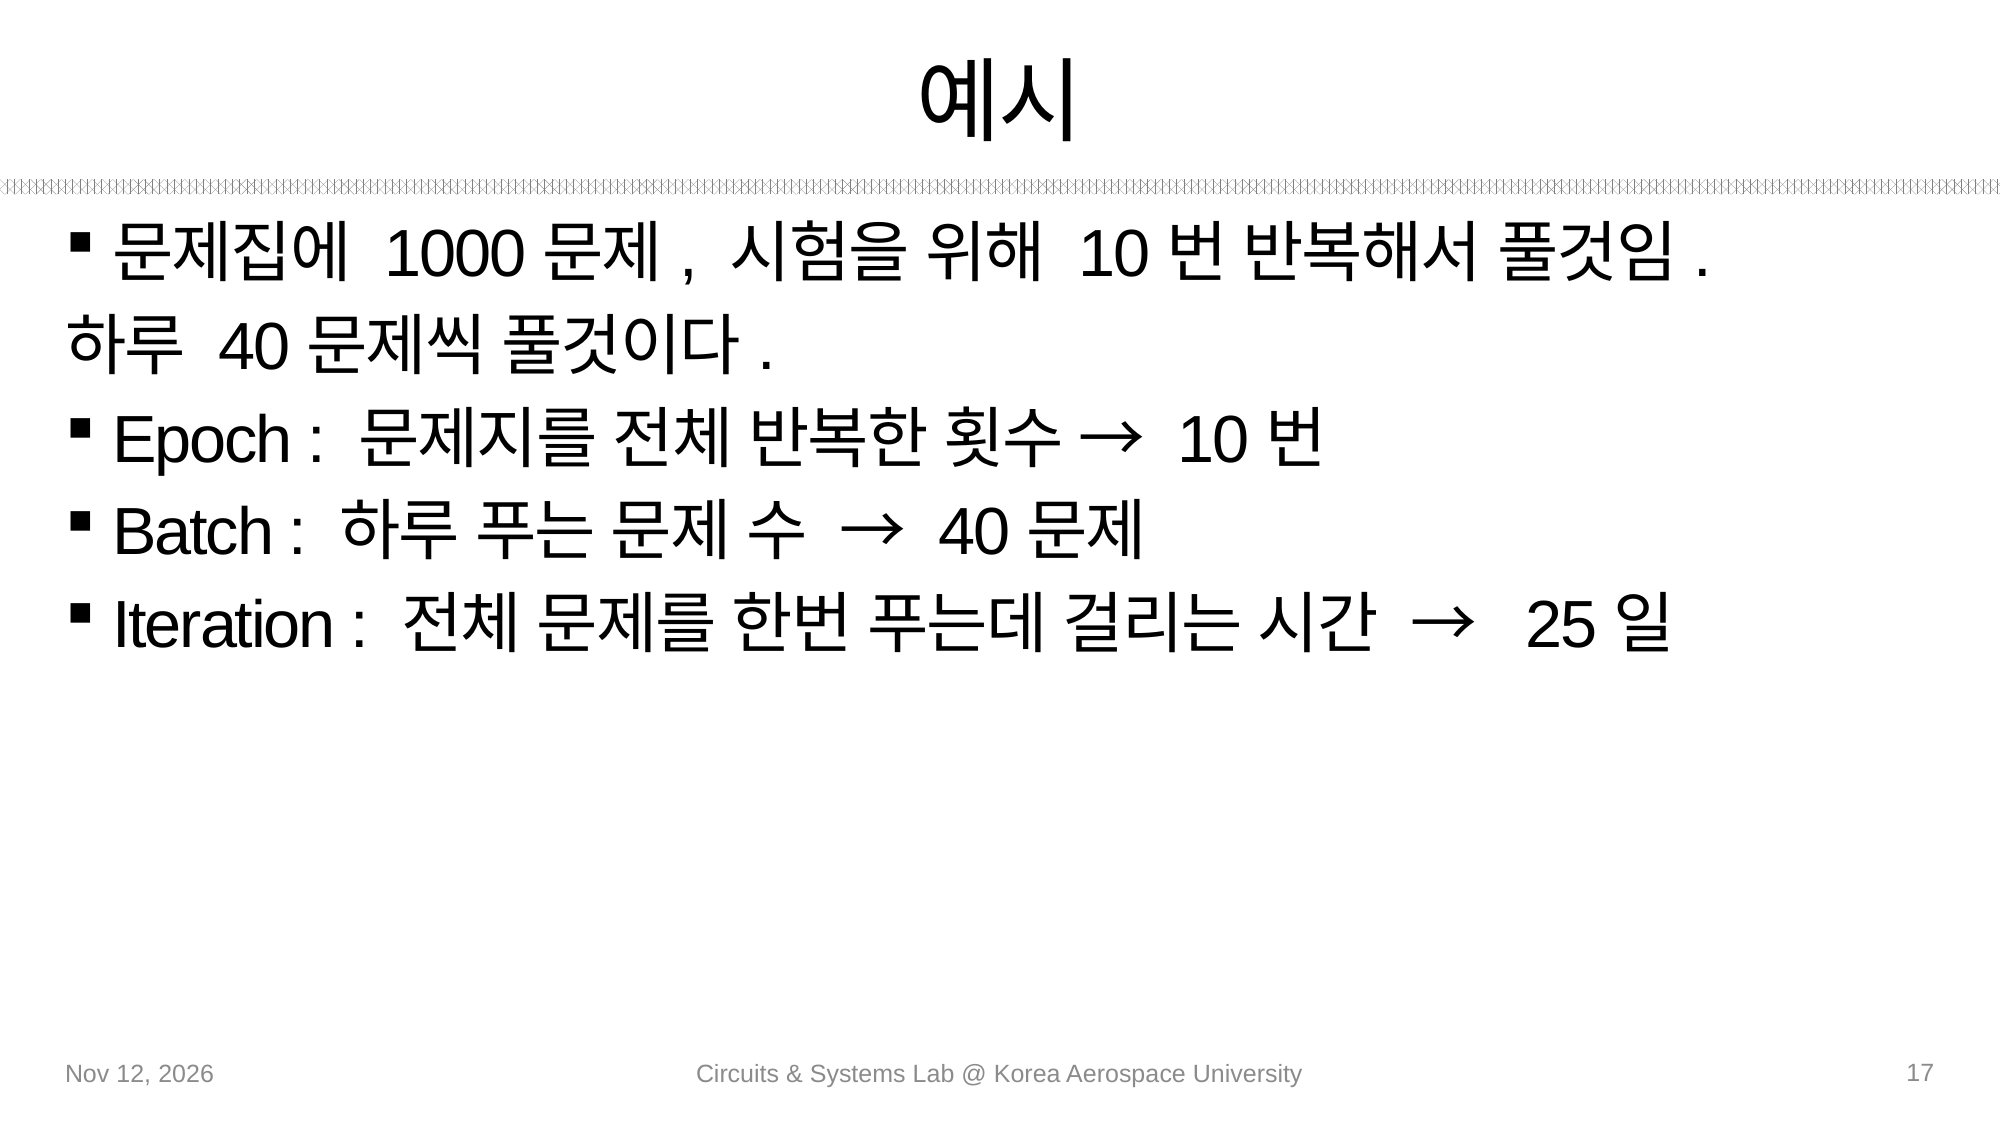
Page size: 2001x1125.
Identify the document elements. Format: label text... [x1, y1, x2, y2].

footer Circuits & Systems Lab @ Korea Aerospace University [662, 1042, 1338, 1103]
slide_number 17-Sep-20 [50, 1042, 500, 1103]
title 예시 [50, 32, 1950, 163]
slide_number 17 [1493, 1041, 1950, 1102]
list 문제집에 1000문제, 시험을 위해 10번 반복해서 풀것임. 하루 40문제씩 풀것이다. Epoch : 문제지를 전체 반복한 횟수 → 10번 Batch : 하루 푸는 문제 수 → 40문제 Iteration : 전체 문제를 한번 푸는데 걸리는 시간 → 25일 [50, 211, 1950, 1014]
